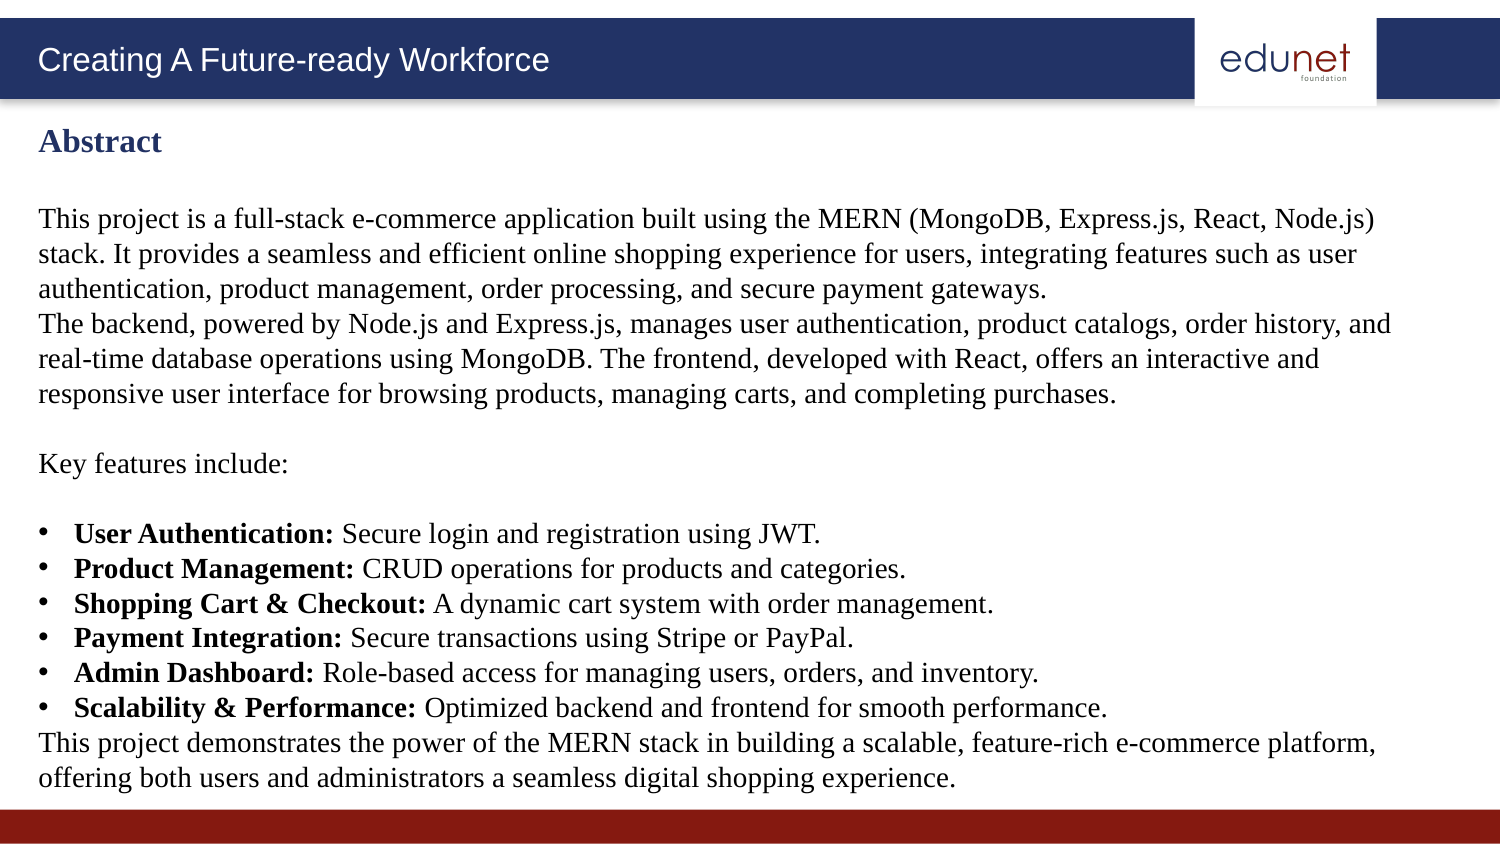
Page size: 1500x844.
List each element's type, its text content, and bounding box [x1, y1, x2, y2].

text_box Abstract This project is a full-stack e-commerce application built using the MERN (MongoDB, Express.js, React, Node.js) stack. It provides a seamless and efficient online shopping experience for users, integrating features such as user authentication, product management, order processing, and secure payment gateways. The backend, powered by Node.js and Express.js, manages user authentication, product catalogs, order history, and real-time database operations using MongoDB. The frontend, developed with React, offers an interactive and responsive user interface for browsing products, managing carts, and completing purchases. Key features include: User Authentication: Secure login and registration using JWT. Product Management: CRUD operations for products and categories. Shopping Cart & Checkout: A dynamic cart system with order management. Payment Integration: Secure transactions using Stripe or PayPal. Admin Dashboard: Role-based access for managing users, orders, and inventory. Scalability & Performance: Optimized backend and frontend for smooth performance. This project demonstrates the power of the MERN stack in building a scalable, feature-rich e-commerce platform, offering both users and administrators a seamless digital shopping experience. [23, 112, 1464, 841]
picture [1215, 38, 1356, 86]
